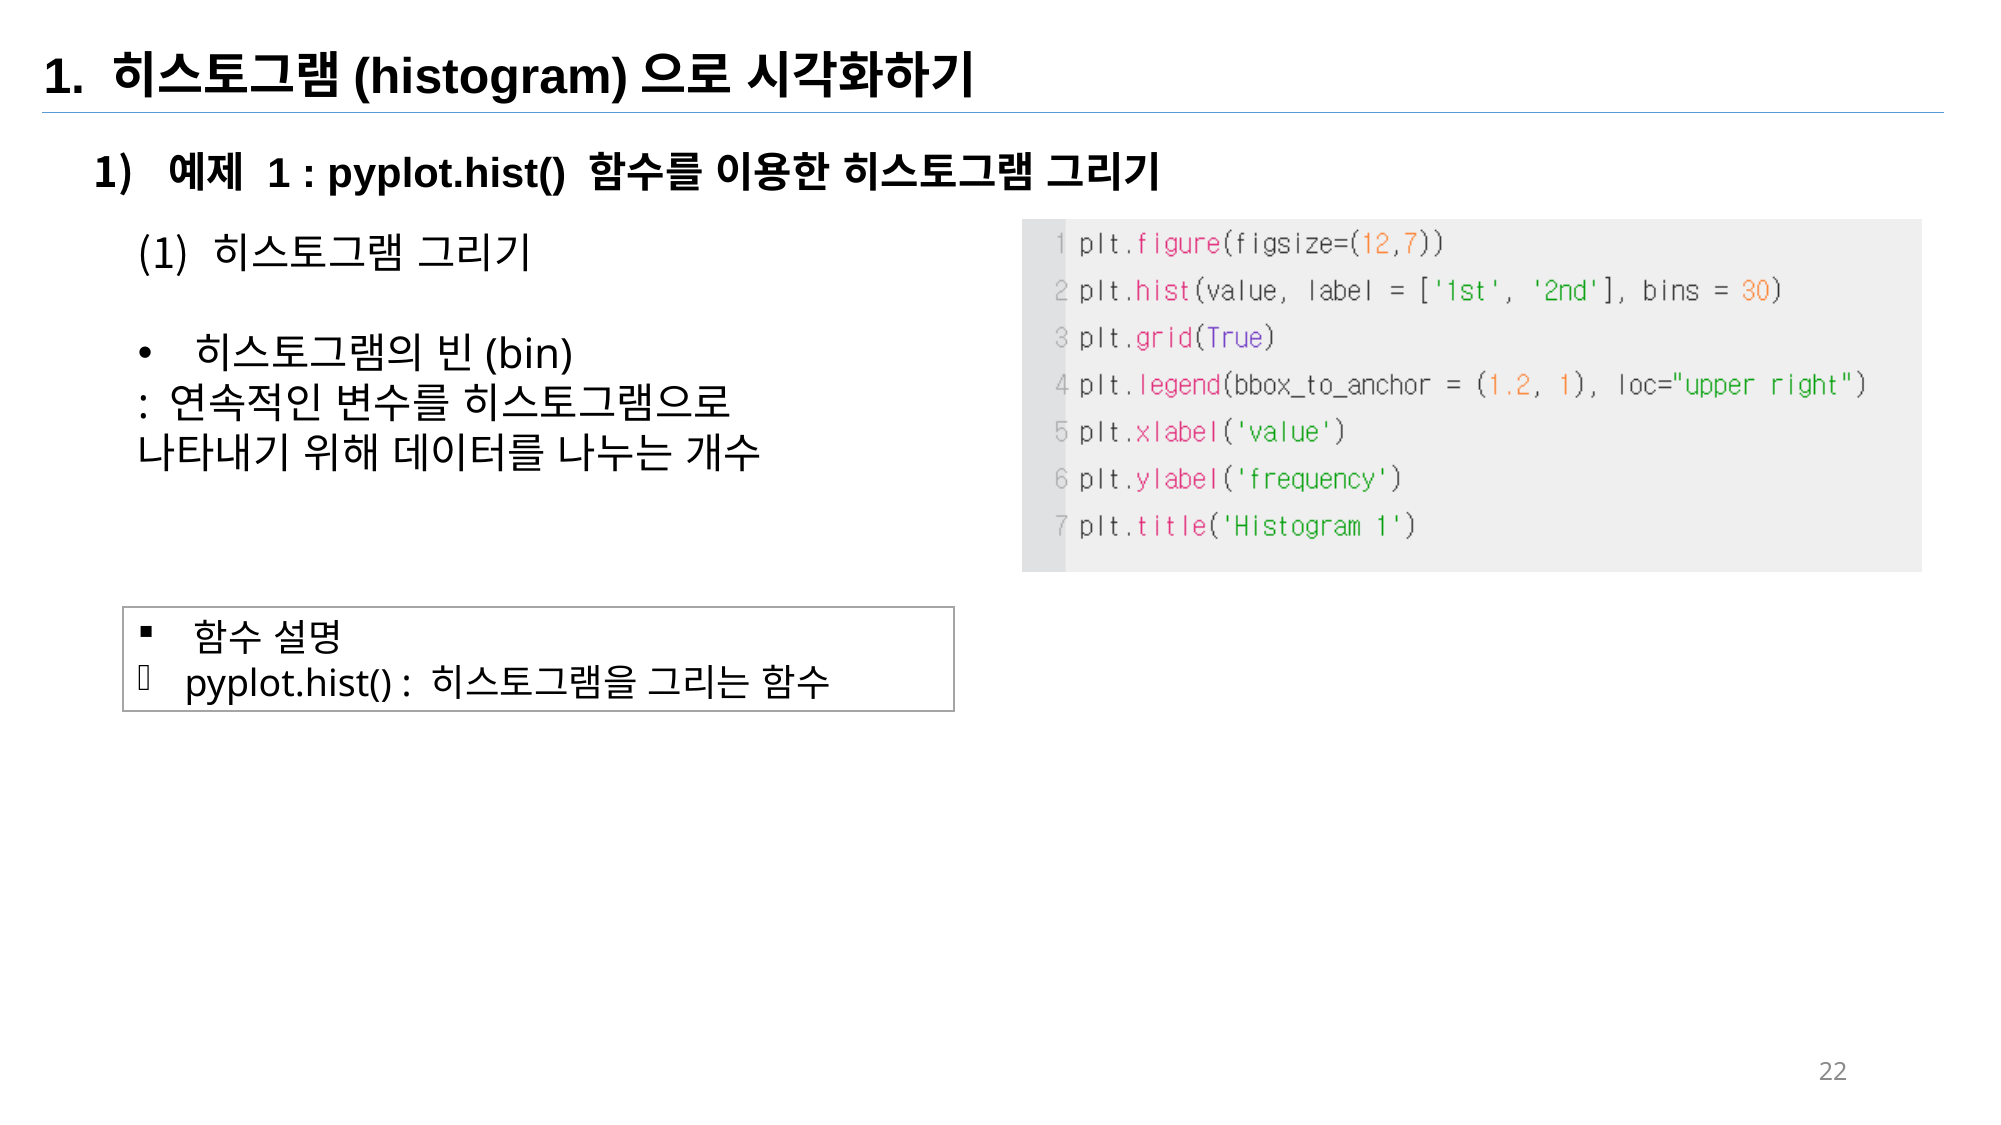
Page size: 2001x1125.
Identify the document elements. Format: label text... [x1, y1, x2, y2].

text_box 예제 1 : pyplot.hist() 함수를 이용한 히스토그램 그리기 [78, 138, 1452, 204]
slide_number 22 [1412, 1042, 1863, 1103]
text_box 함수 설명 pyplot.hist() : 히스토그램을 그리는 함수 [122, 606, 955, 712]
text_box 히스토그램 그리기 히스토그램의 빈(bin) : 연속적인 변수를 히스토그램으로 나타내기 위해 데이터를 나누는 개수 [123, 219, 1022, 535]
text_box 1. 히스토그램(histogram)으로 시각화하기 [28, 36, 1402, 112]
picture [1022, 219, 1922, 572]
